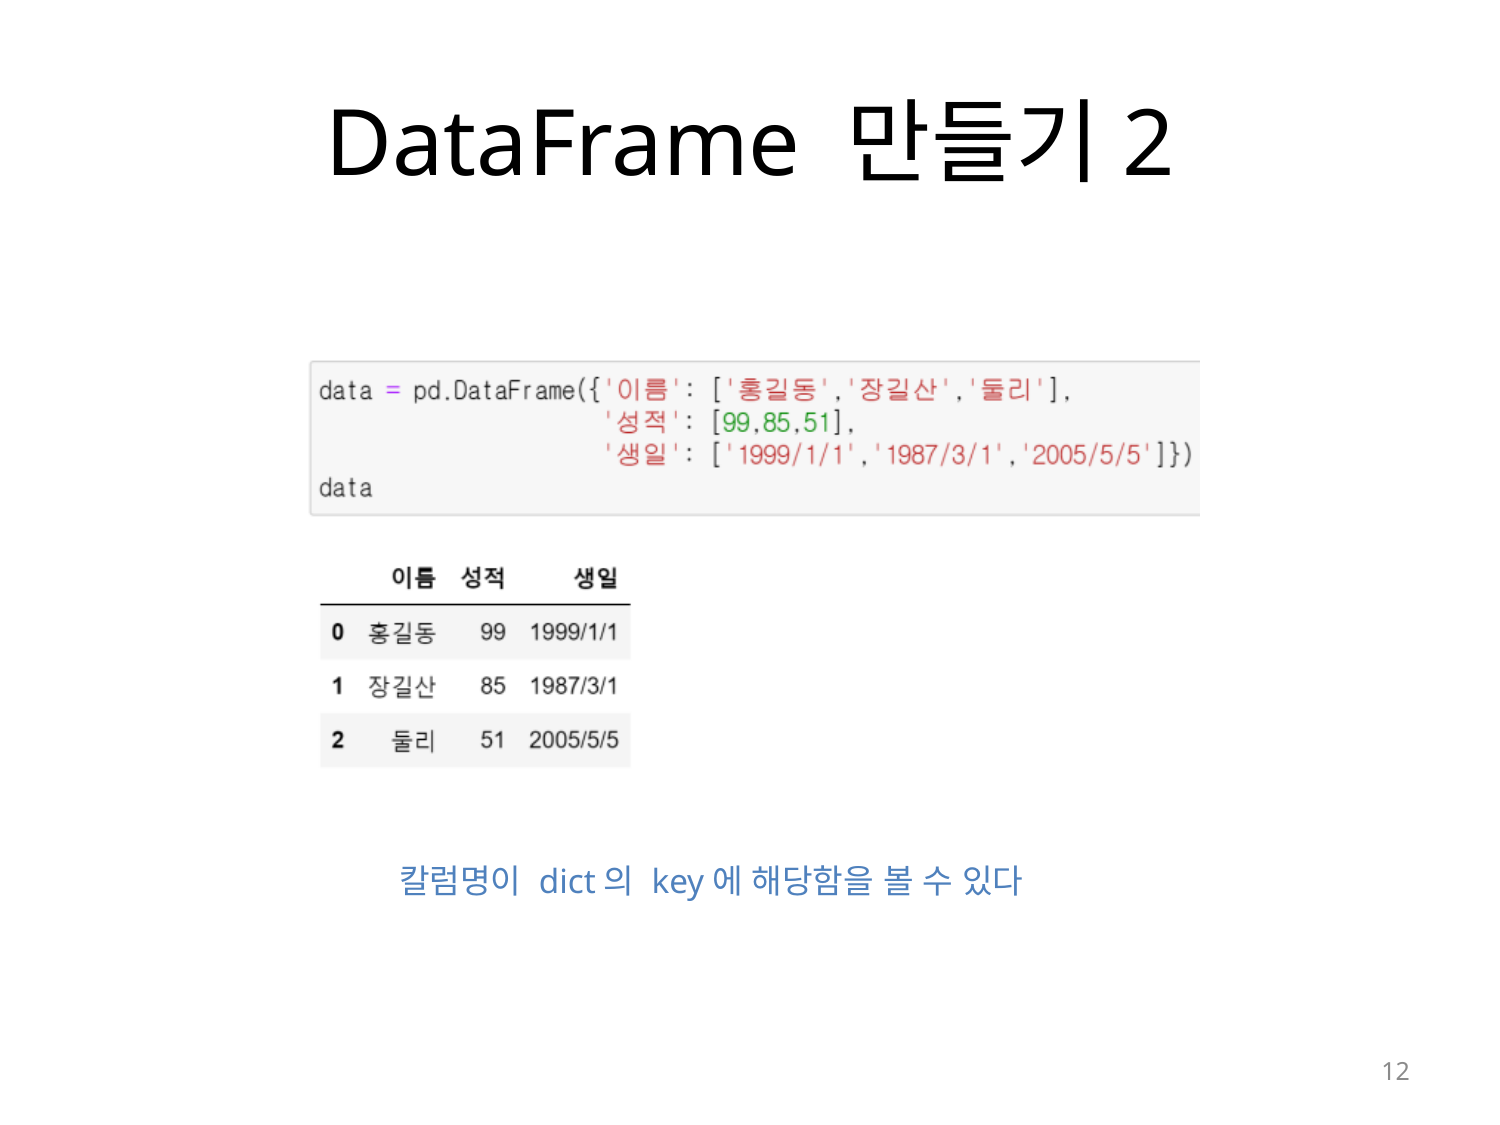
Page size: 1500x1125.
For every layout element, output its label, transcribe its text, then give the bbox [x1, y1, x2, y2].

text_box 칼럼명이 dict의 key에 해당함을 볼 수 있다 [384, 853, 1039, 908]
picture [300, 349, 1200, 776]
title DataFrame 만들기2 [75, 45, 1425, 233]
slide_number 12 [1074, 1042, 1425, 1103]
